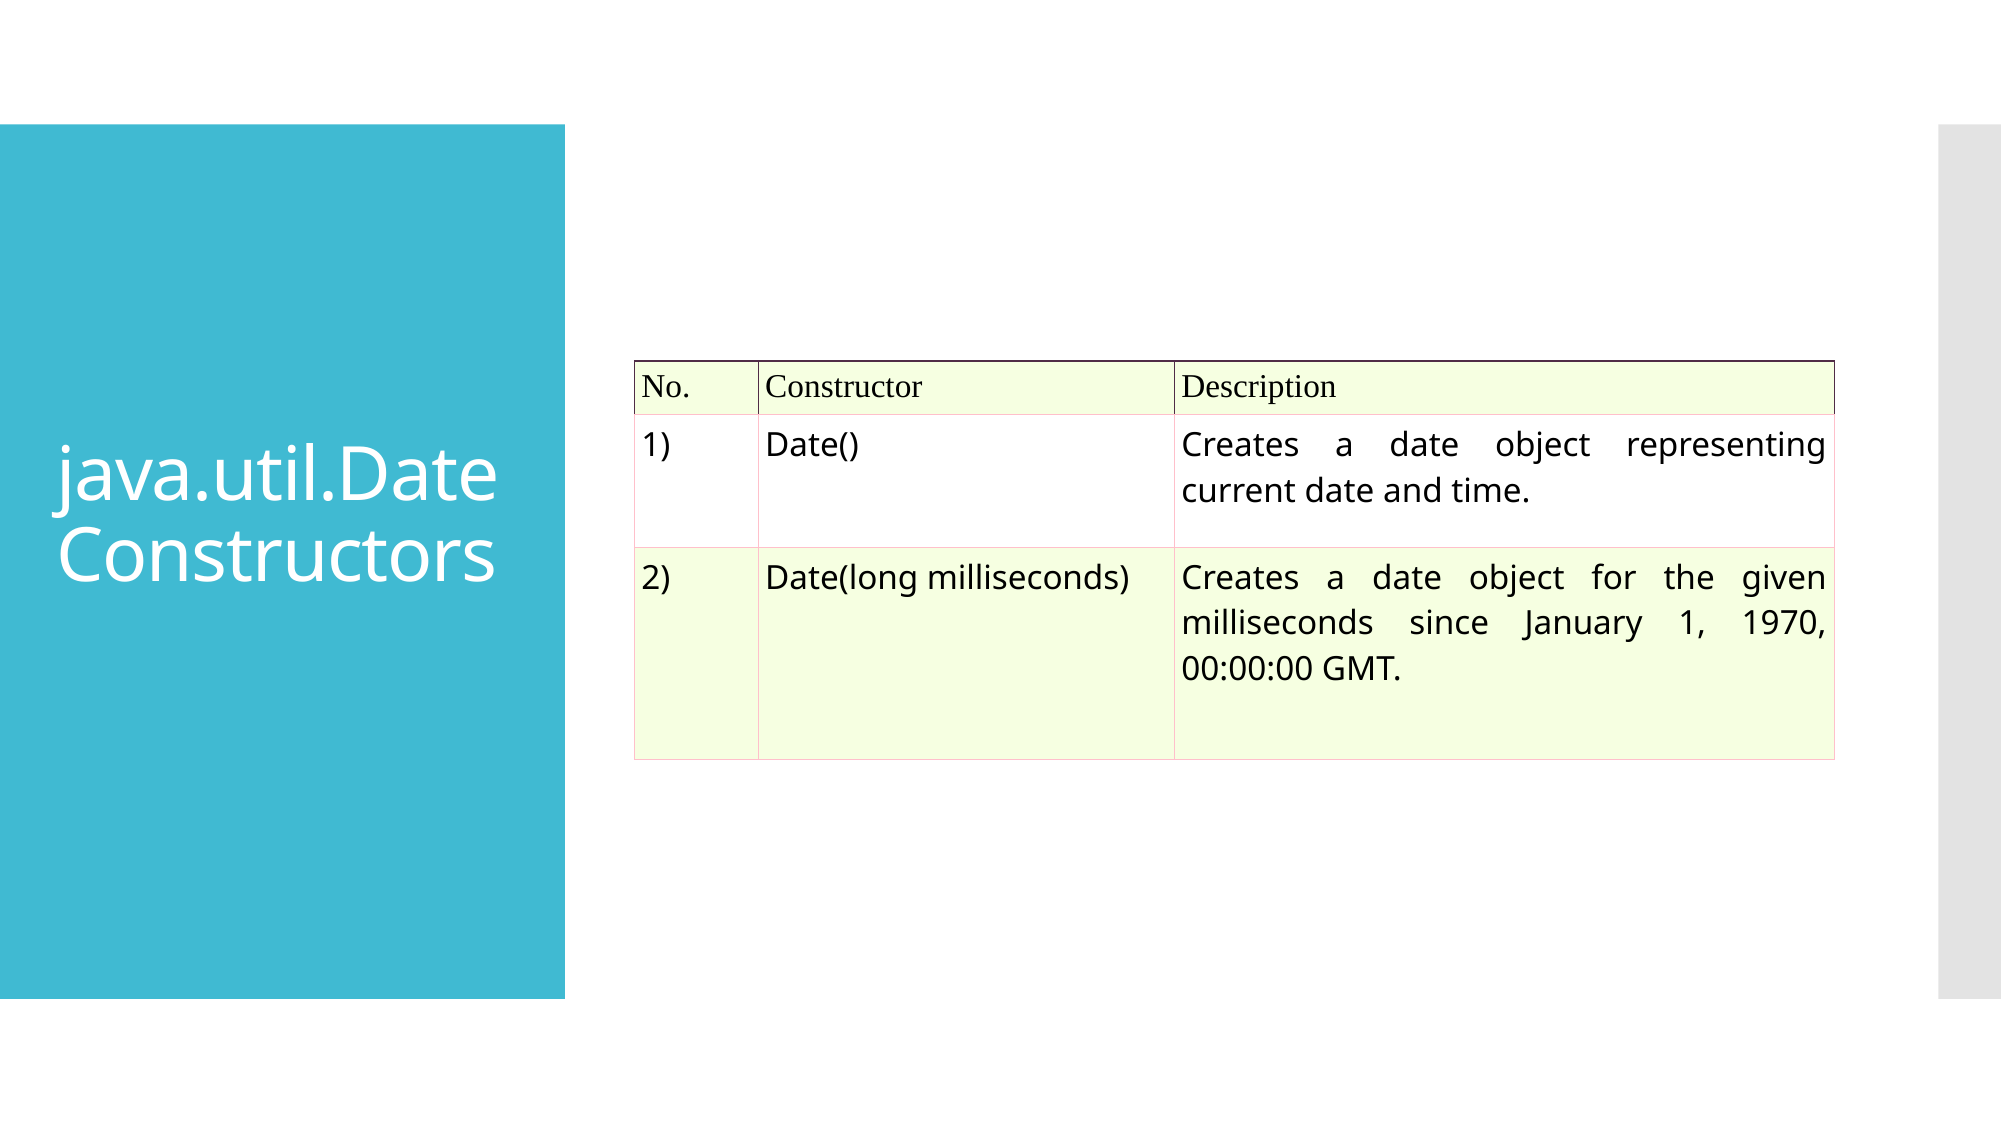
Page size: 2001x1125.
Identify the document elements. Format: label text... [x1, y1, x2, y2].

table_cell Date(long milliseconds) [759, 548, 1174, 759]
table_cell Date() [759, 415, 1174, 547]
table_cell Creates a date object for the given milliseconds since January 1, 1970, 00:00:00 GMT. [1175, 548, 1834, 759]
table_cell Creates a date object representing current date and time. [1175, 415, 1834, 547]
table_cell 1) [635, 415, 758, 547]
table_cell 2) [635, 548, 758, 759]
table_header No. [635, 362, 758, 414]
title java.util.Date Constructors [41, 184, 525, 940]
table_header Description [1175, 362, 1834, 414]
table_header Constructor [759, 362, 1174, 414]
